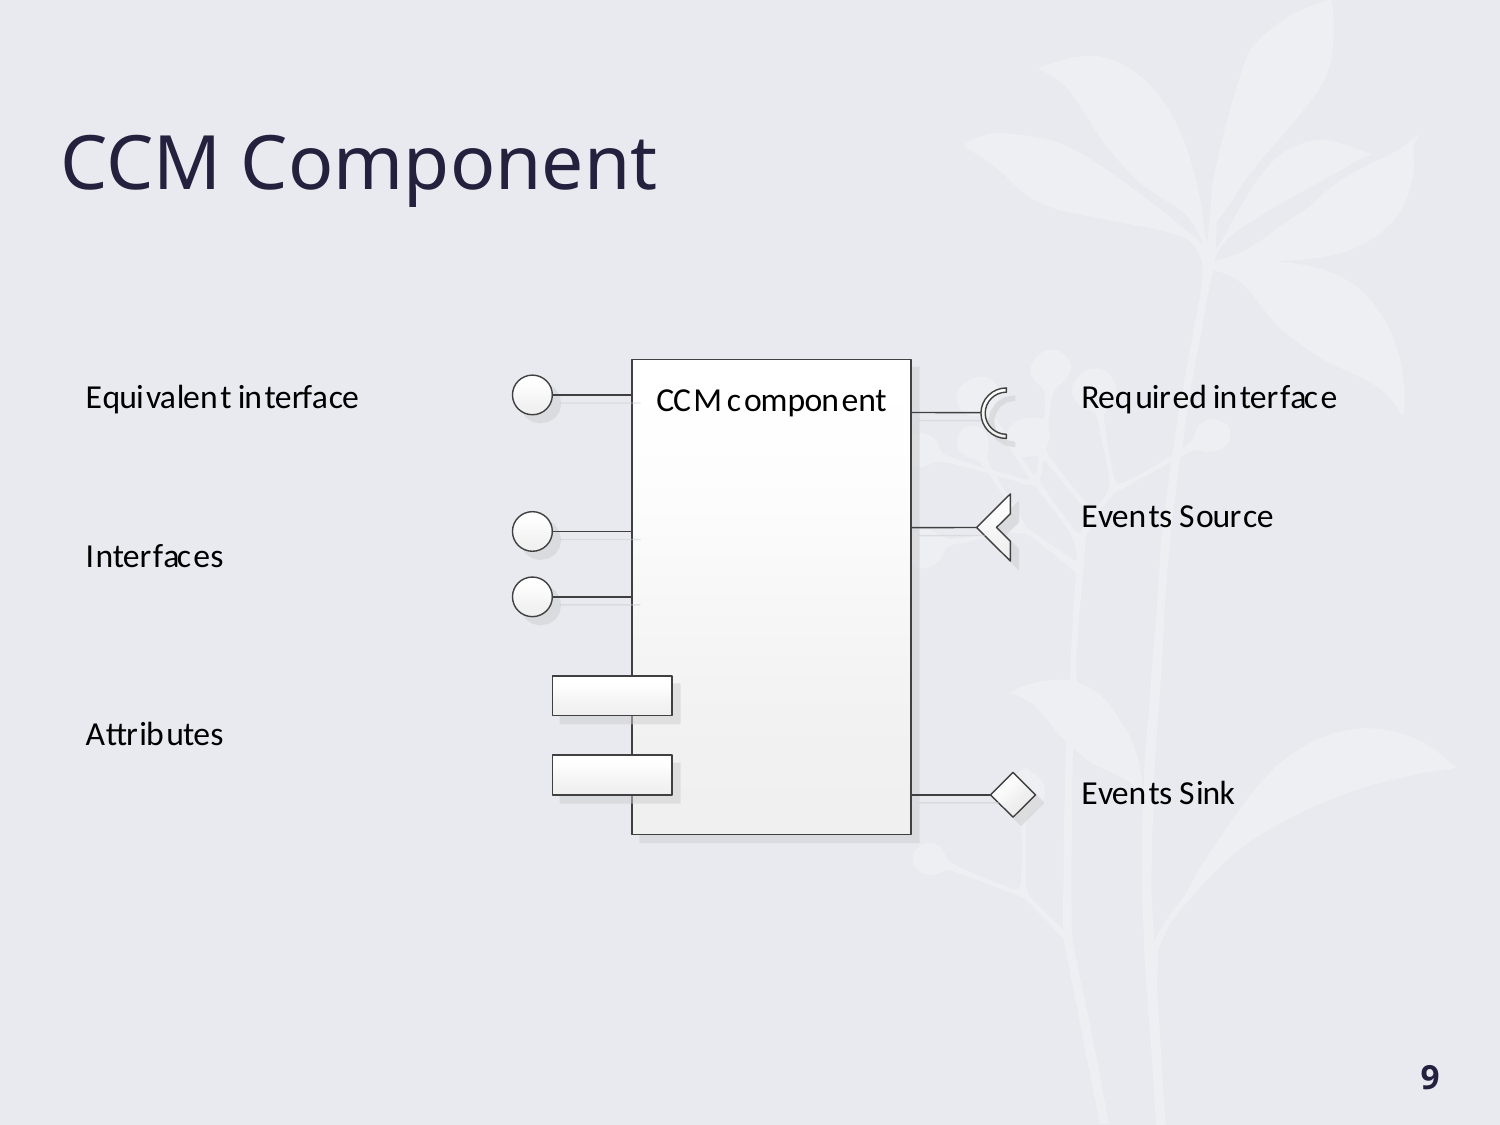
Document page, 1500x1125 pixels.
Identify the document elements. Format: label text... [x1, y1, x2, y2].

slide_number 9 [1310, 1054, 1455, 1103]
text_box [64, 349, 1394, 847]
title CCM Component [45, 37, 1455, 213]
